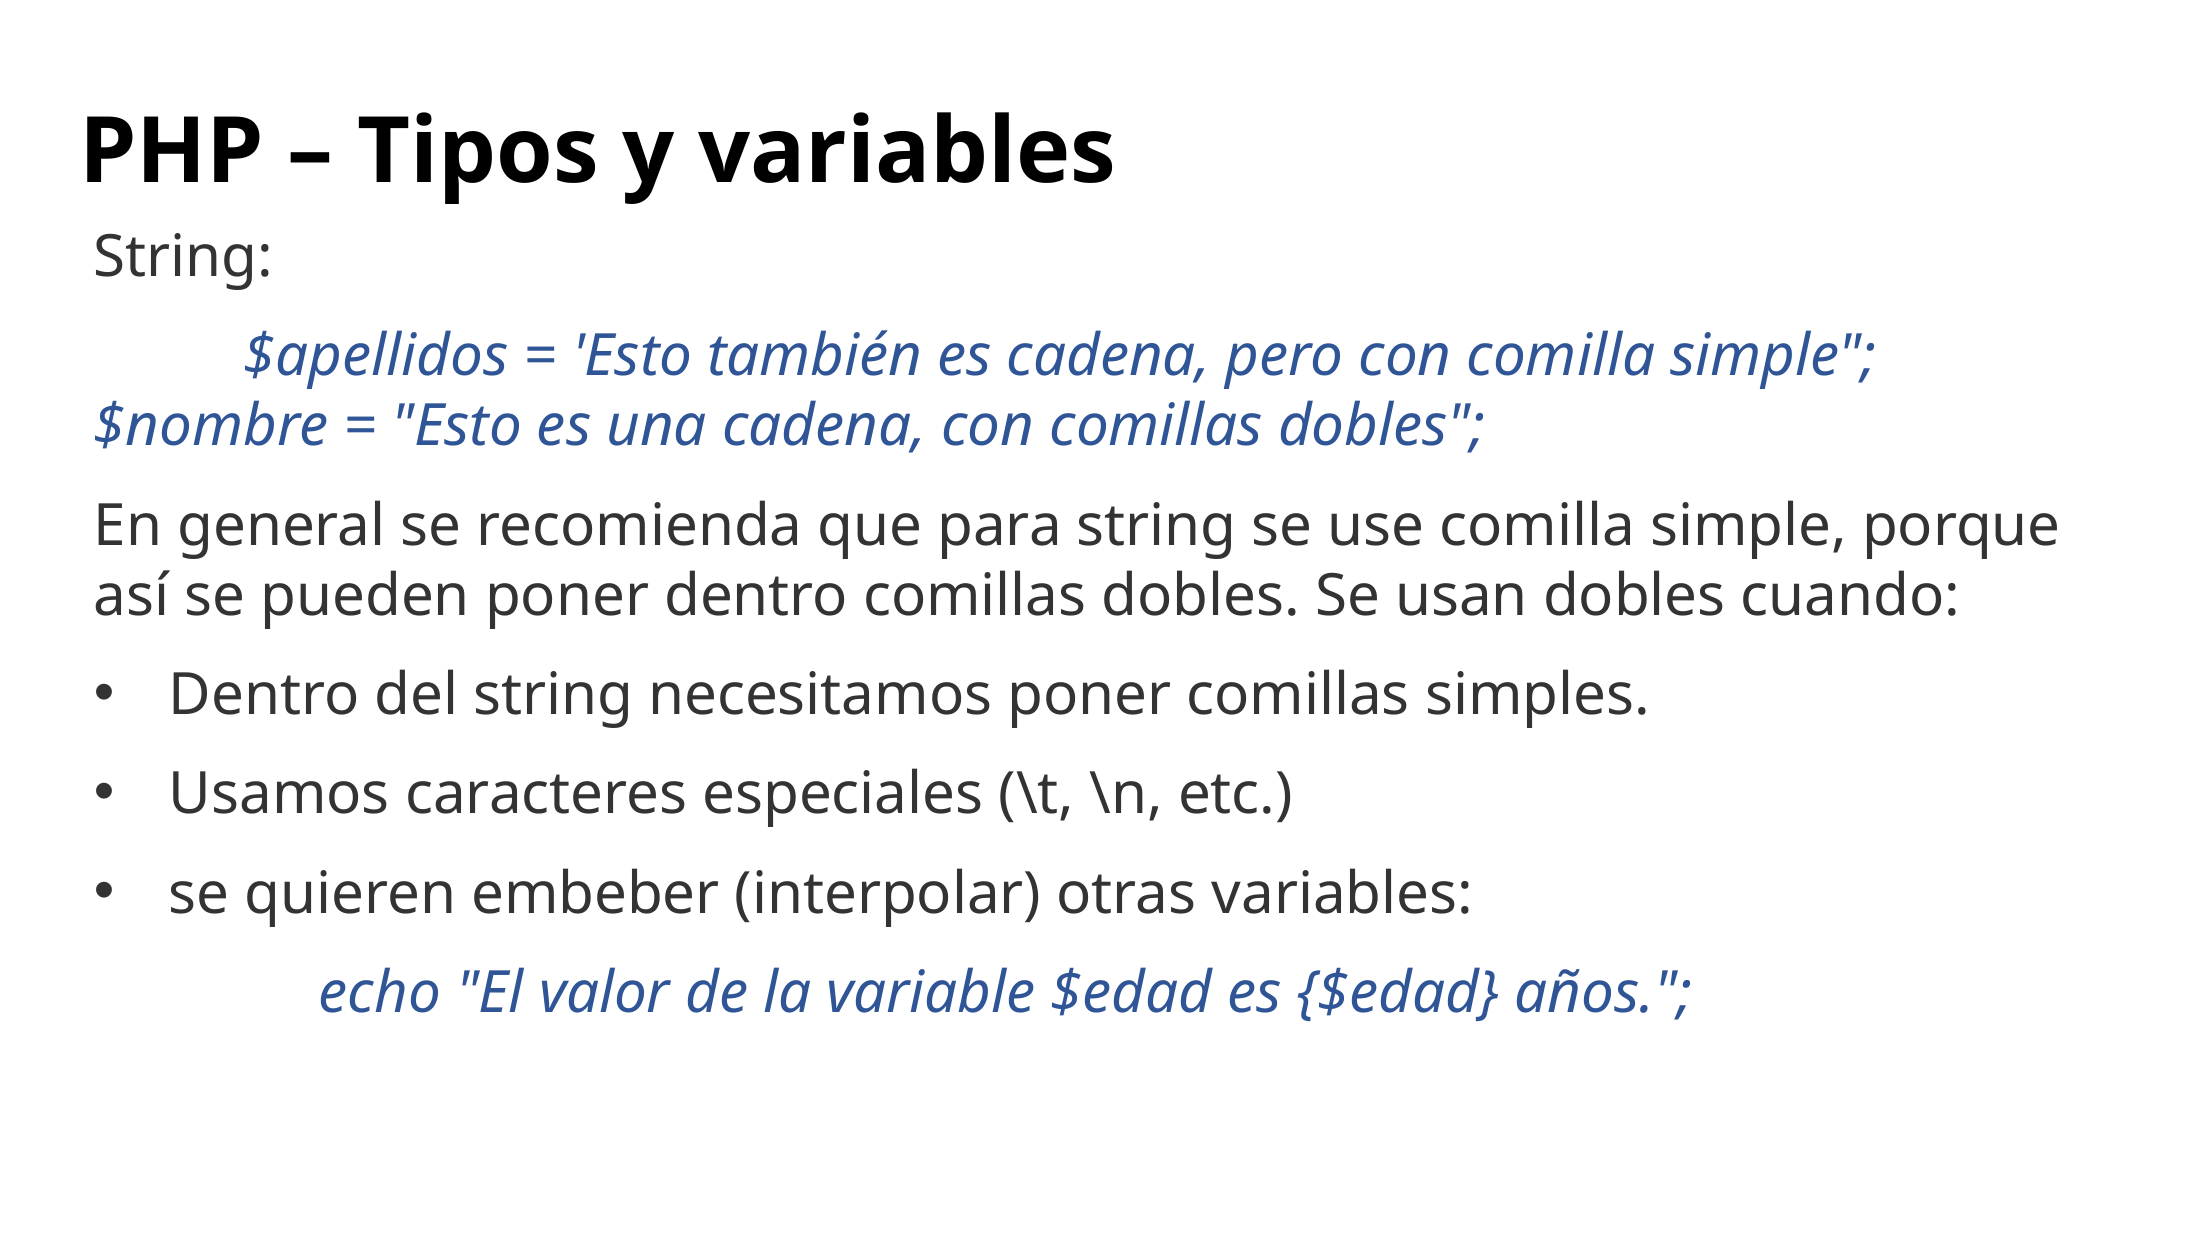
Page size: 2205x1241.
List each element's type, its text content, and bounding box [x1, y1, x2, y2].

text_box String: $apellidos = 'Esto también es cadena, pero con comilla simple"; $nombre = "Esto es una cadena, con comillas dobles"; En general se recomienda que para string se use comilla simple, porque así se pueden poner dentro comillas dobles. Se usan dobles cuando: Dentro del string necesitamos poner comillas simples. Usamos caracteres especiales (\t, \n, etc.) se quieren embeber (interpolar) otras variables: echo "El valor de la variable $edad es {$edad} años."; [79, 210, 2136, 1032]
title PHP – Tipos y variables [79, 41, 2136, 210]
